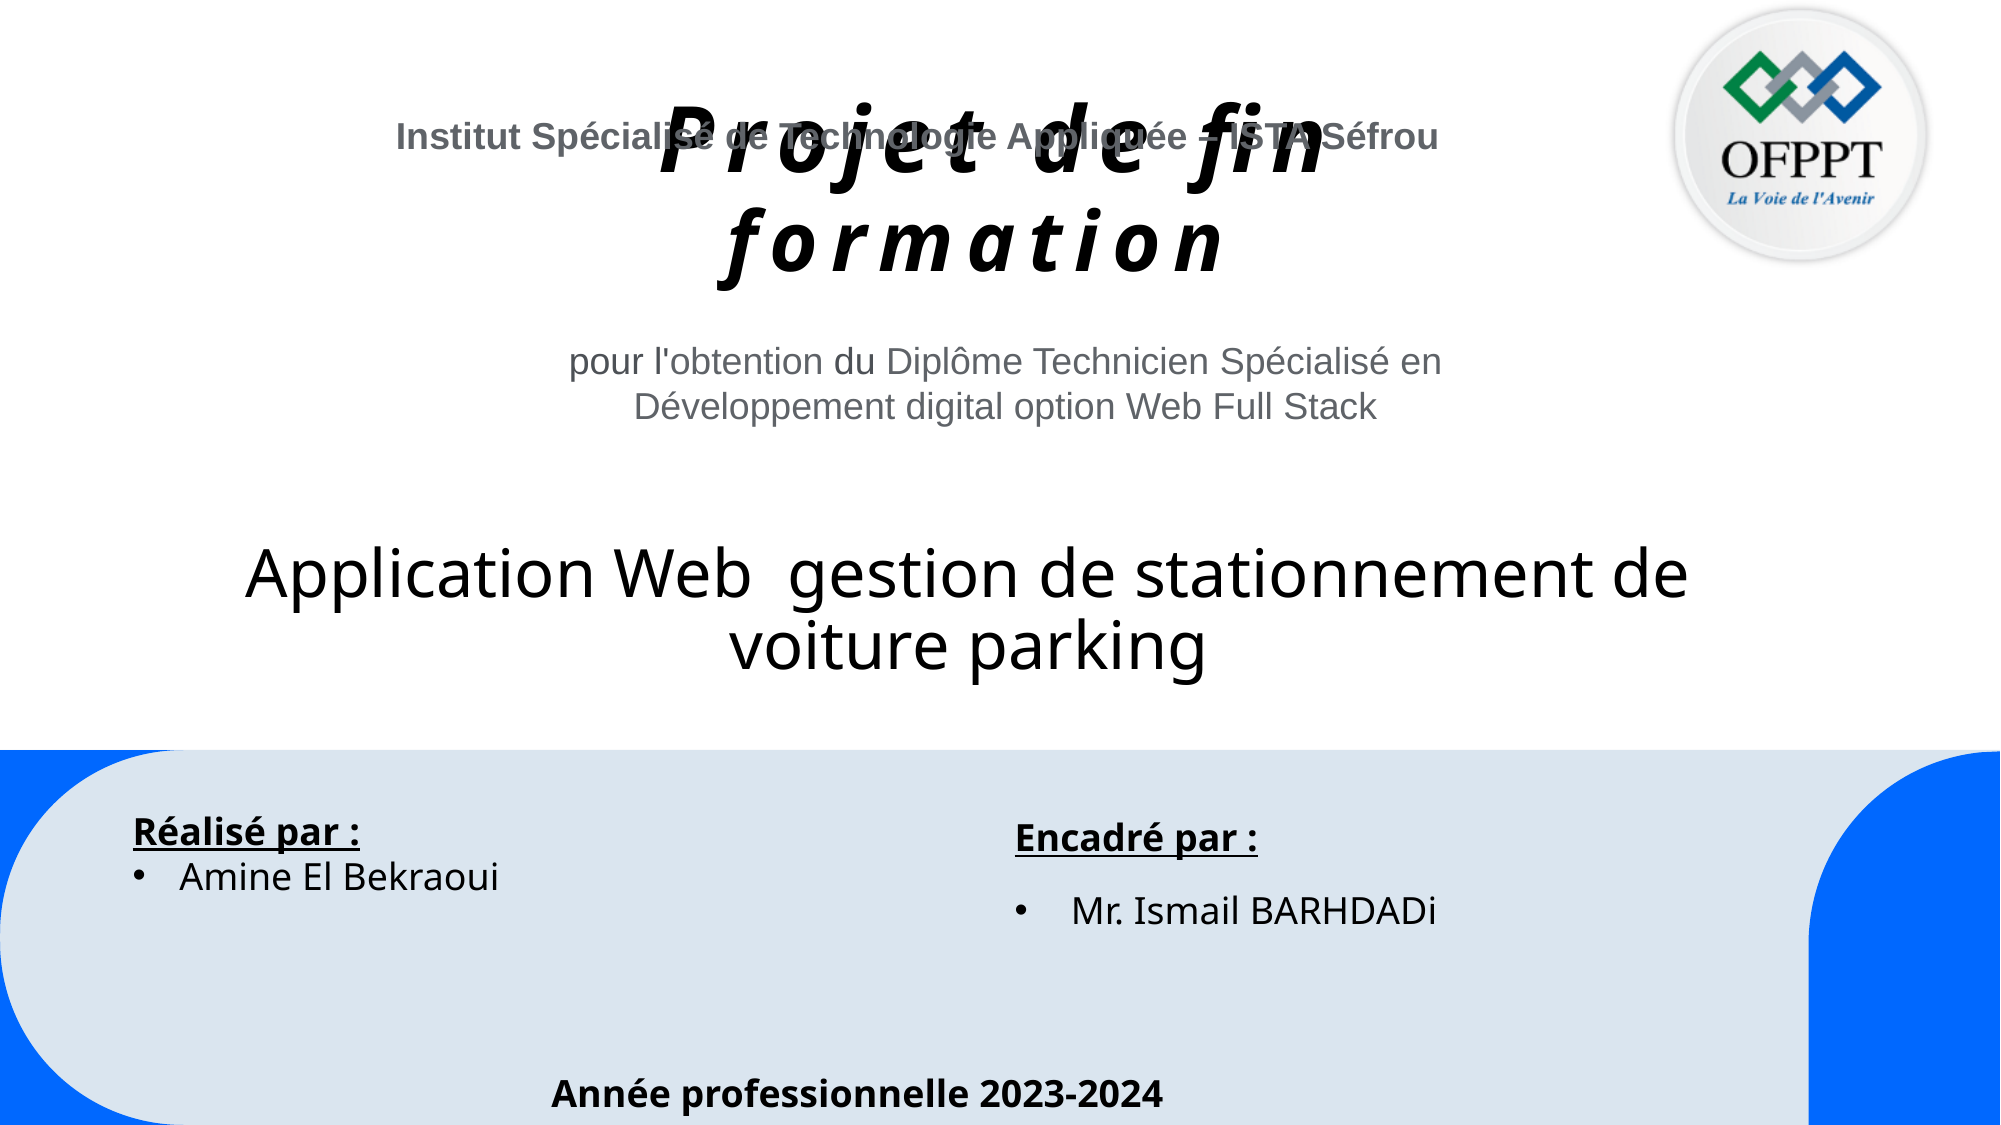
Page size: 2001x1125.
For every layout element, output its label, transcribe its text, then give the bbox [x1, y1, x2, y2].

subtitle Application Web gestion de stationnement de voiture parking [189, 532, 1749, 690]
text_box pour l'obtention du Diplôme Technicien Spécialisé en Développement digital option Web Full Stack [498, 329, 1513, 435]
picture [1663, 0, 1938, 272]
text_box Année professionnelle 2023-2024 [357, 1055, 1358, 1122]
text_box Encadré par : Mr. Ismail BARHDADi [999, 800, 1716, 940]
text_box Réalisé par : Amine El Bekraoui [117, 800, 678, 950]
title Projet de fin formation [417, 242, 1582, 450]
text_box Institut Spécialisé de Technologie Appliquée – ISTA Séfrou [381, 104, 1485, 165]
